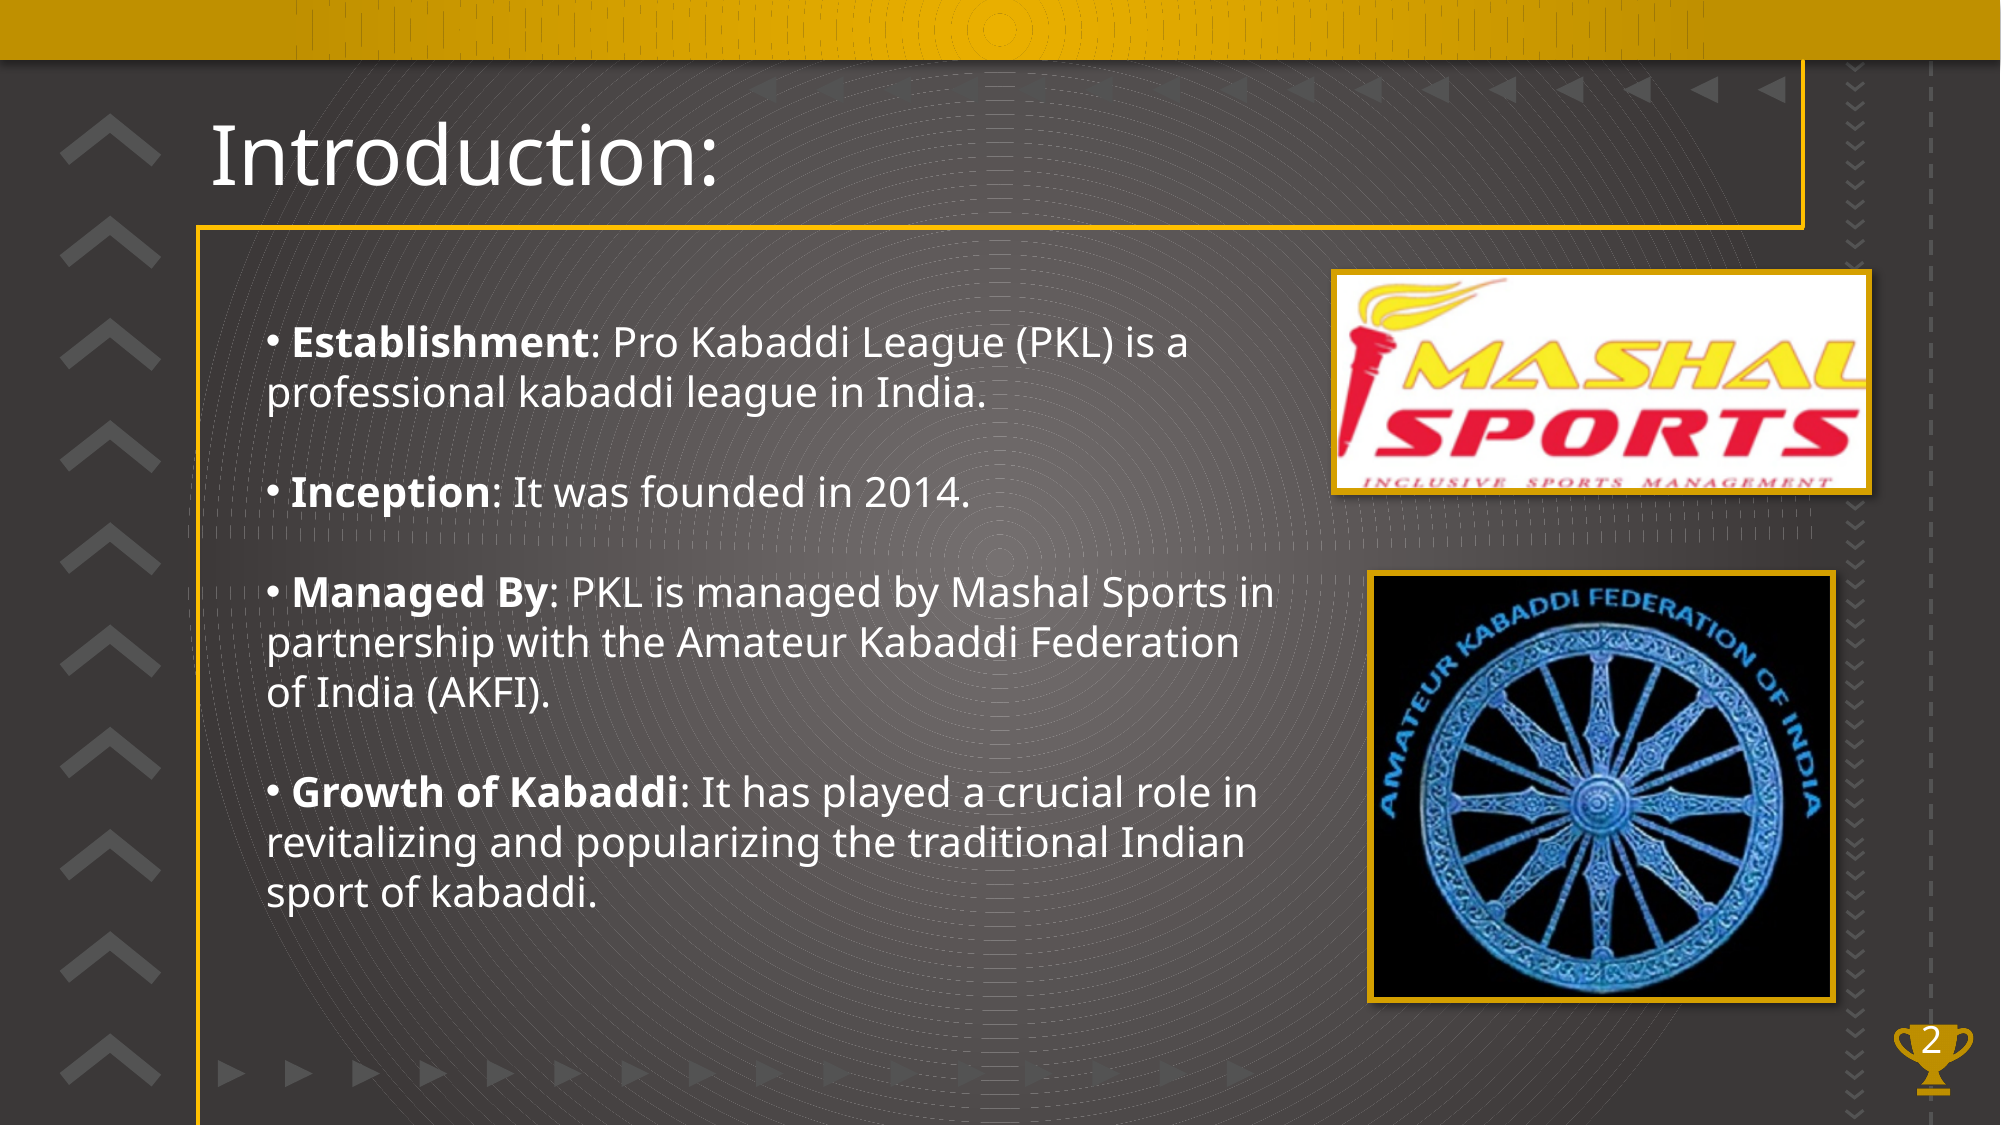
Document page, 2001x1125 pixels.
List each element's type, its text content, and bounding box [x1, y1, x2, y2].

picture [1889, 1015, 1978, 1105]
title Introduction: [179, 59, 1788, 257]
text_box Establishment: Pro Kabaddi League (PKL) is a professional kabaddi league in India. Inception: It was founded in 2014. Managed By: PKL is managed by Mashal Sports in partnership with the Amateur Kabaddi Federation of India (AKFI). Growth of Kabaddi: It has played a crucial role in revitalizing and popularizing the traditional Indian sport of kabaddi. [251, 308, 1299, 999]
picture [1337, 275, 1867, 489]
picture [1373, 575, 1830, 998]
text_box 2 [1775, 1008, 1958, 1069]
